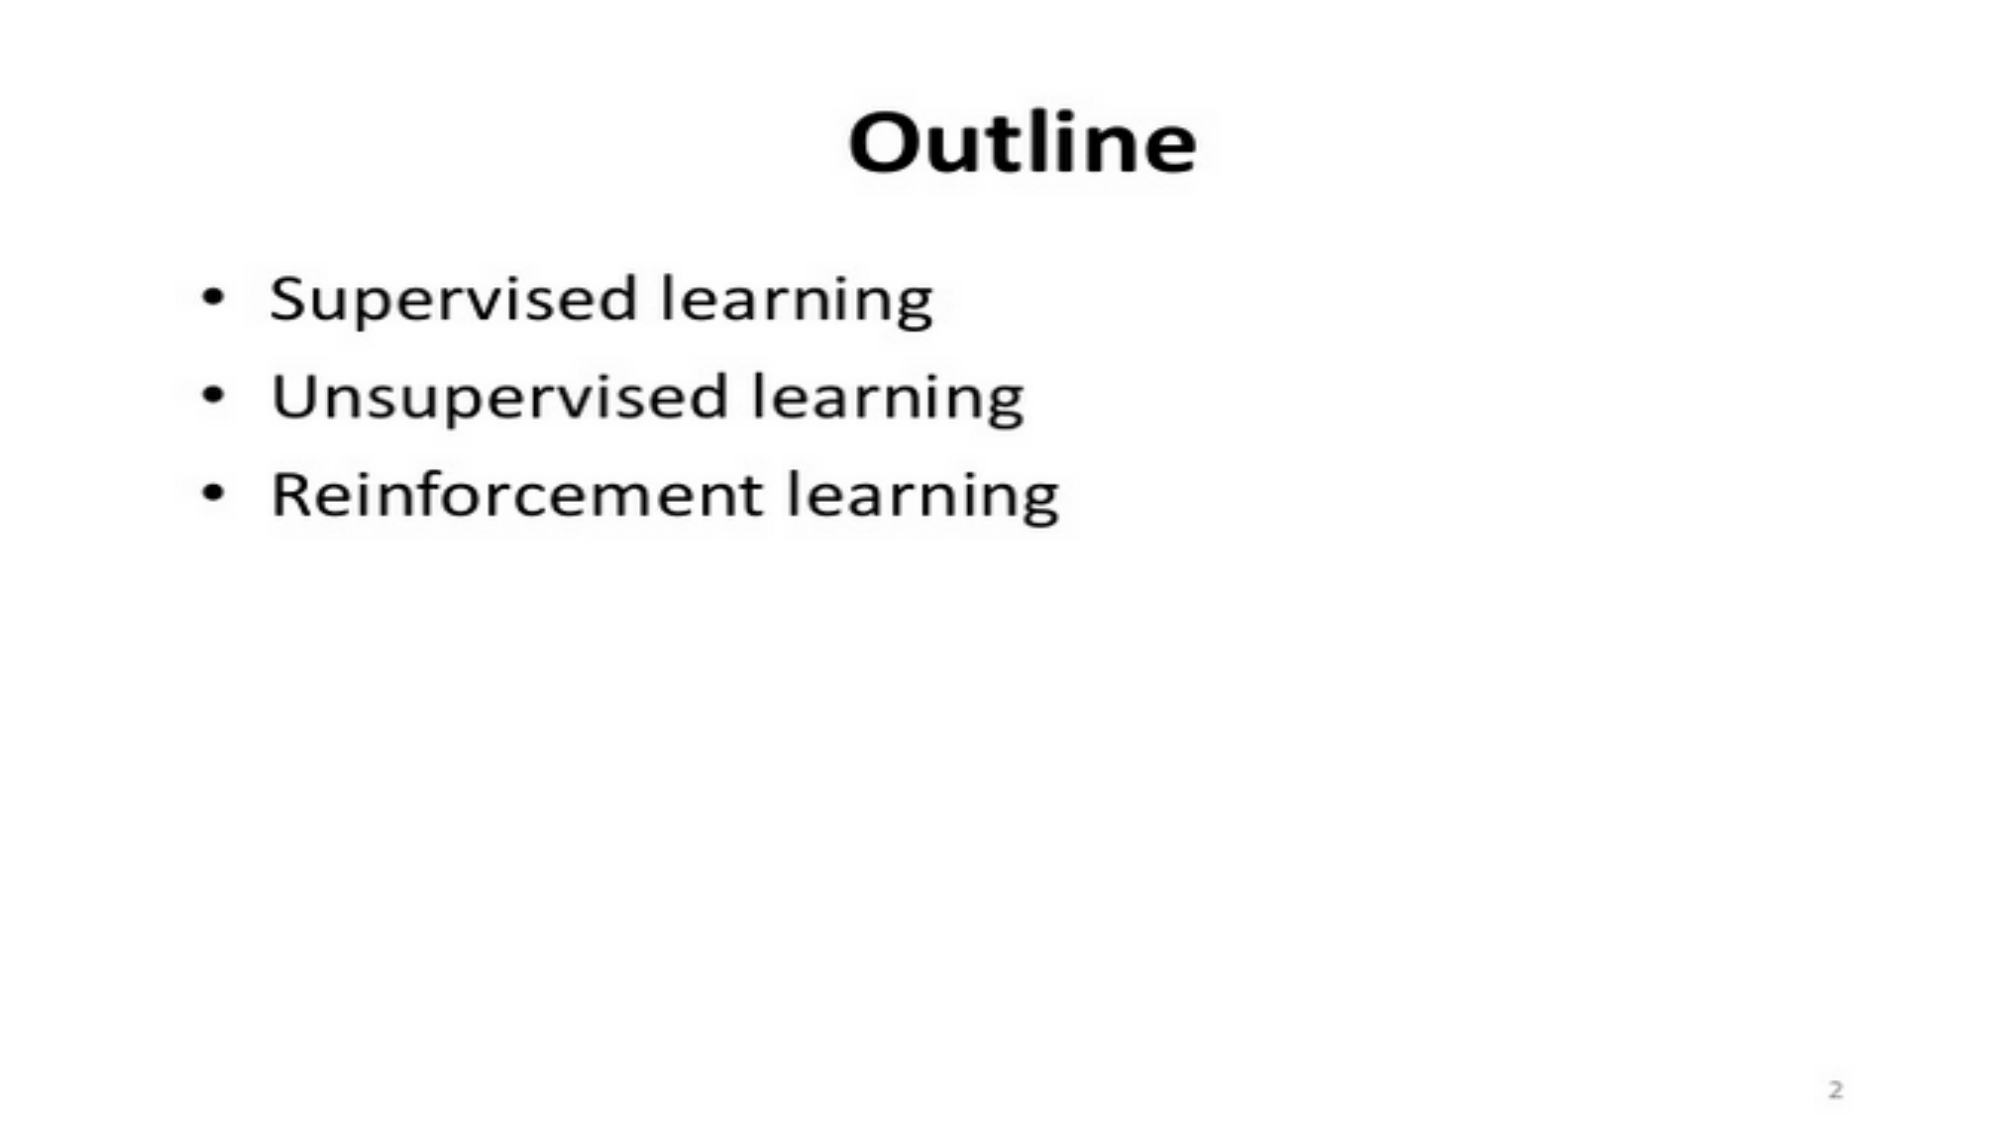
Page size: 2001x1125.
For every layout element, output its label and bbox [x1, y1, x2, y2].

picture [118, 22, 1935, 1125]
